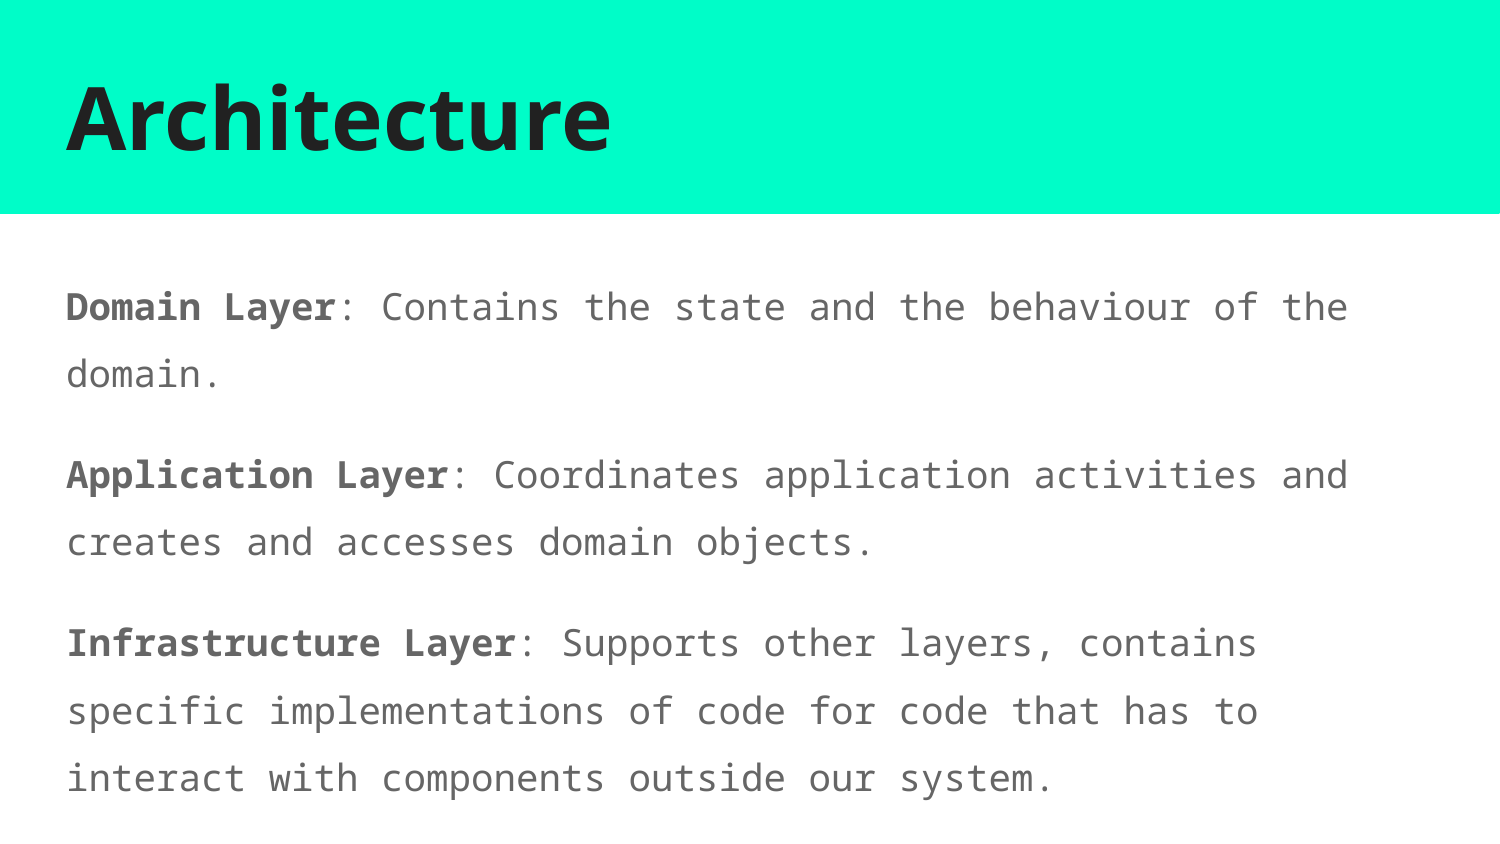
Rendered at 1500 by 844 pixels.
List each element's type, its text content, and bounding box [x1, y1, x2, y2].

list Domain Layer: Contains the state and the behaviour of the domain. Application Layer: Coordinates application activities and creates and accesses domain objects. Infrastructure Layer: Supports other layers, contains specific implementations of code for code that has to interact with components outside our system. [51, 245, 1449, 793]
text_box [0, 0, 1499, 214]
title Architecture [51, 48, 1449, 180]
